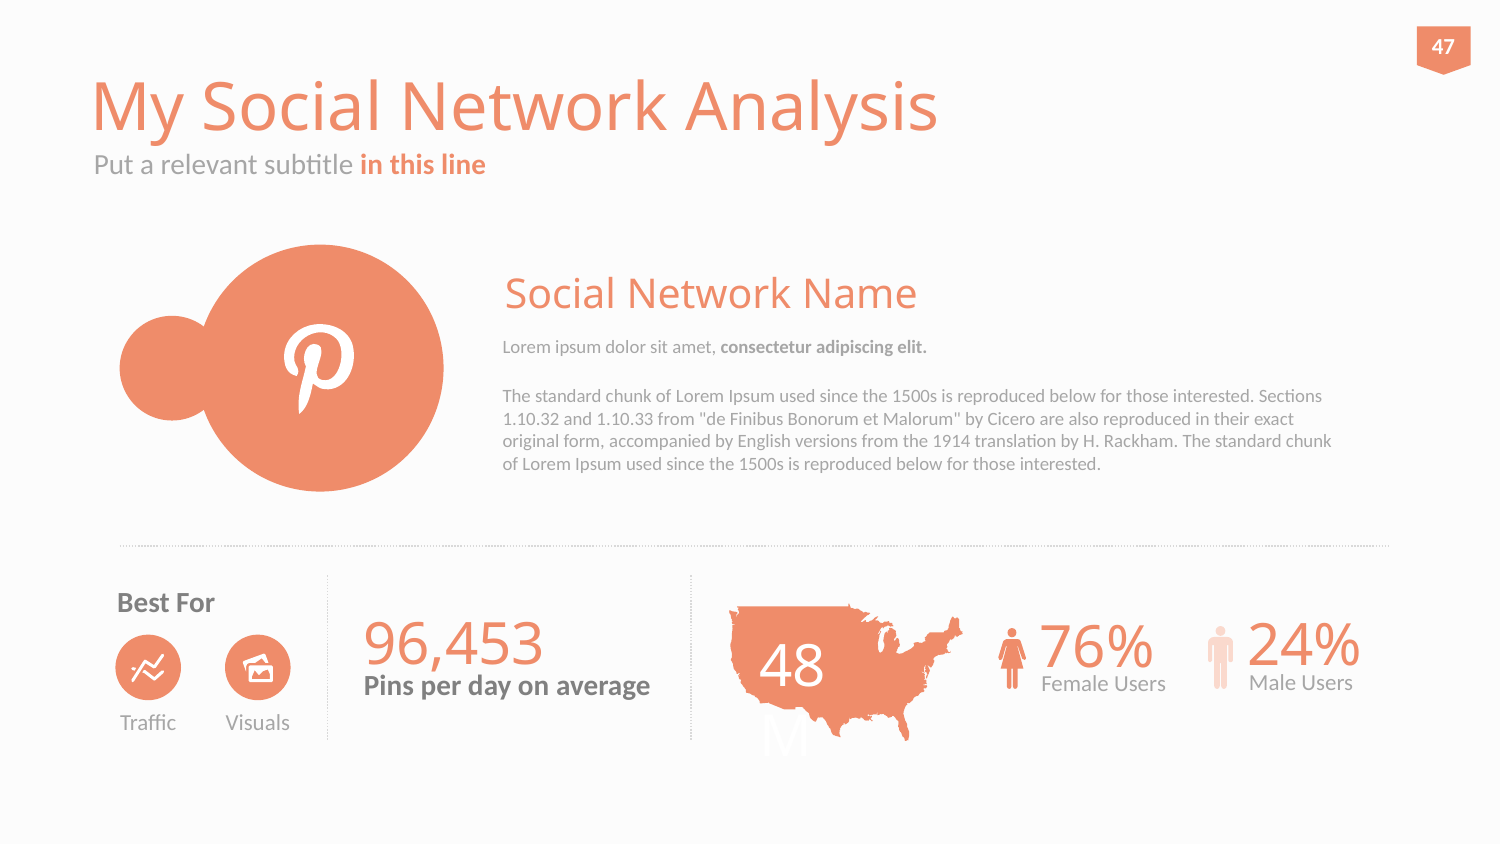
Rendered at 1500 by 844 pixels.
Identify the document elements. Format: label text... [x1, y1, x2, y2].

text_box Social Network Name [490, 244, 964, 341]
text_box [88, 575, 318, 741]
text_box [119, 244, 444, 492]
list Lorem ipsum dolor sit amet, consectetur adipiscing elit. The standard chunk of Lorem Ipsum used since the 1500s is reproduced below for those interested. Sections 1.10.32 and 1.10.33 from "de Finibus Bonorum et Malorum" by Cicero are also reproduced in their exact original form, accompanied by English versions from the 1914 translation by H. Rackham. The standard chunk of Lorem Ipsum used since the 1500s is reproduced below for those interested. [487, 327, 1353, 471]
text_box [997, 601, 1193, 713]
title My Social Network Analysis [75, 33, 1425, 175]
text_box Put a relevant subtitle in this line [78, 132, 1429, 193]
text_box 47 [1414, 24, 1473, 77]
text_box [348, 598, 673, 714]
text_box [728, 603, 963, 741]
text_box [1207, 599, 1400, 712]
